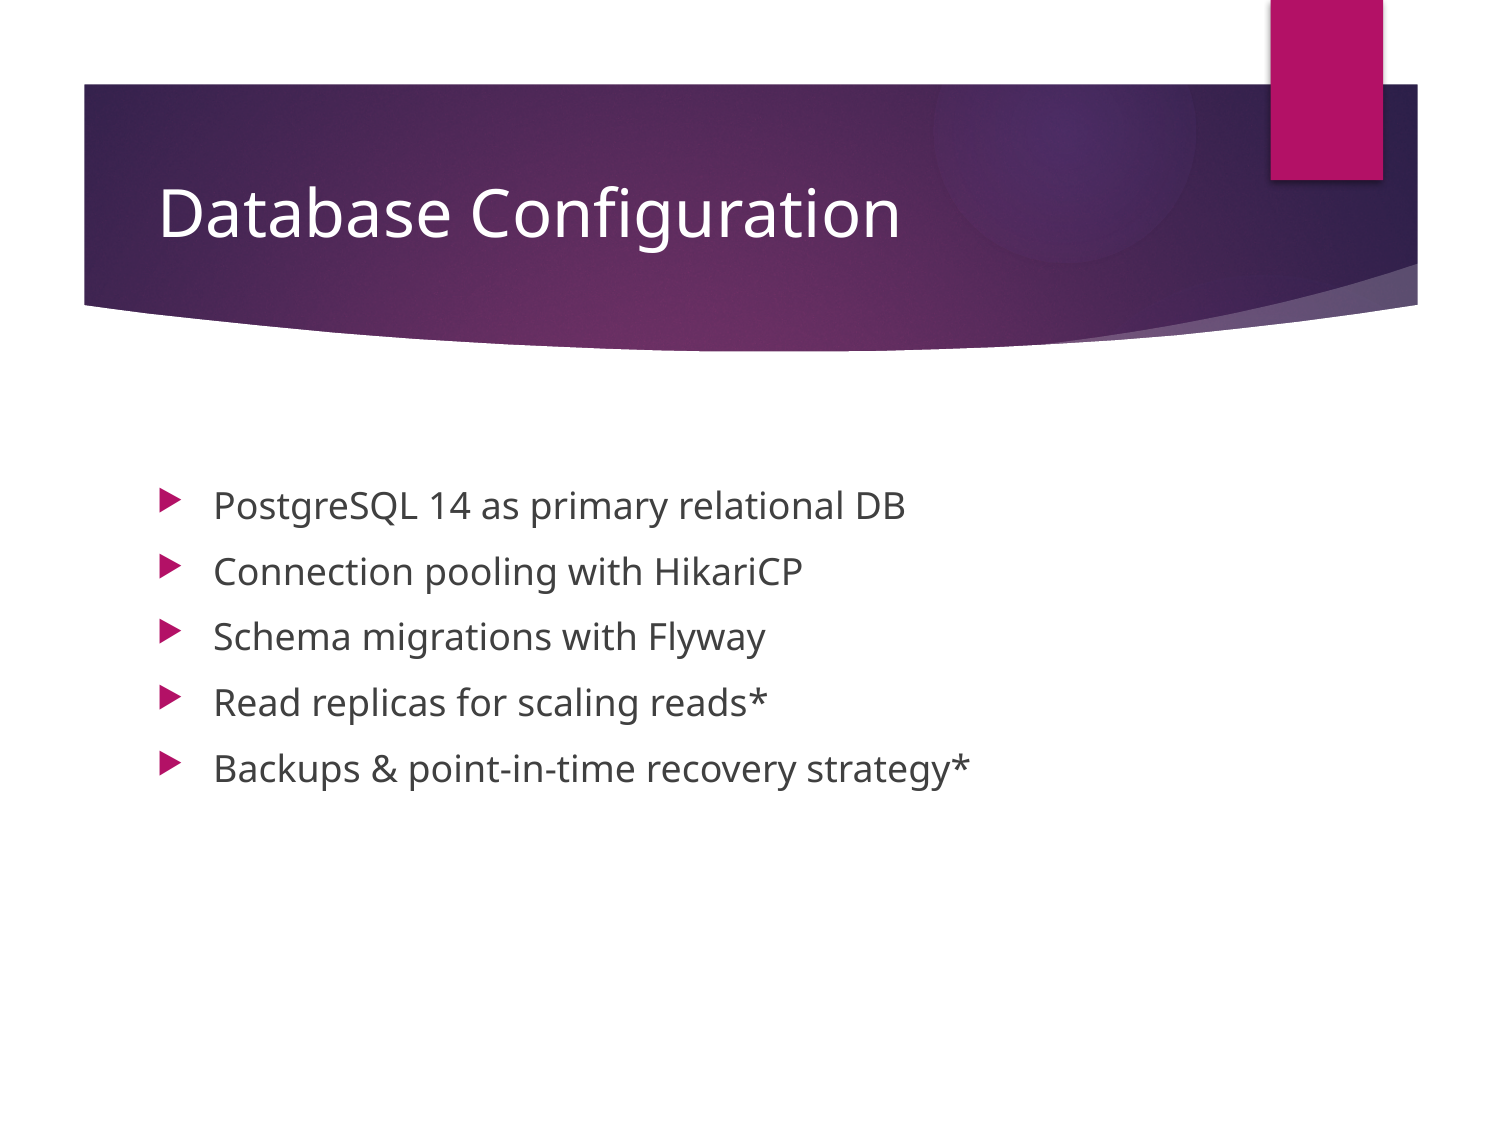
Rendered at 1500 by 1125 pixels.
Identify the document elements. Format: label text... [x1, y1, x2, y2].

title Database Configuration [142, 152, 1183, 269]
list PostgreSQL 14 as primary relational DB Connection pooling with HikariCP Schema migrations with Flyway Read replicas for scaling reads* Backups & point-in-time recovery strategy* [141, 408, 1183, 988]
